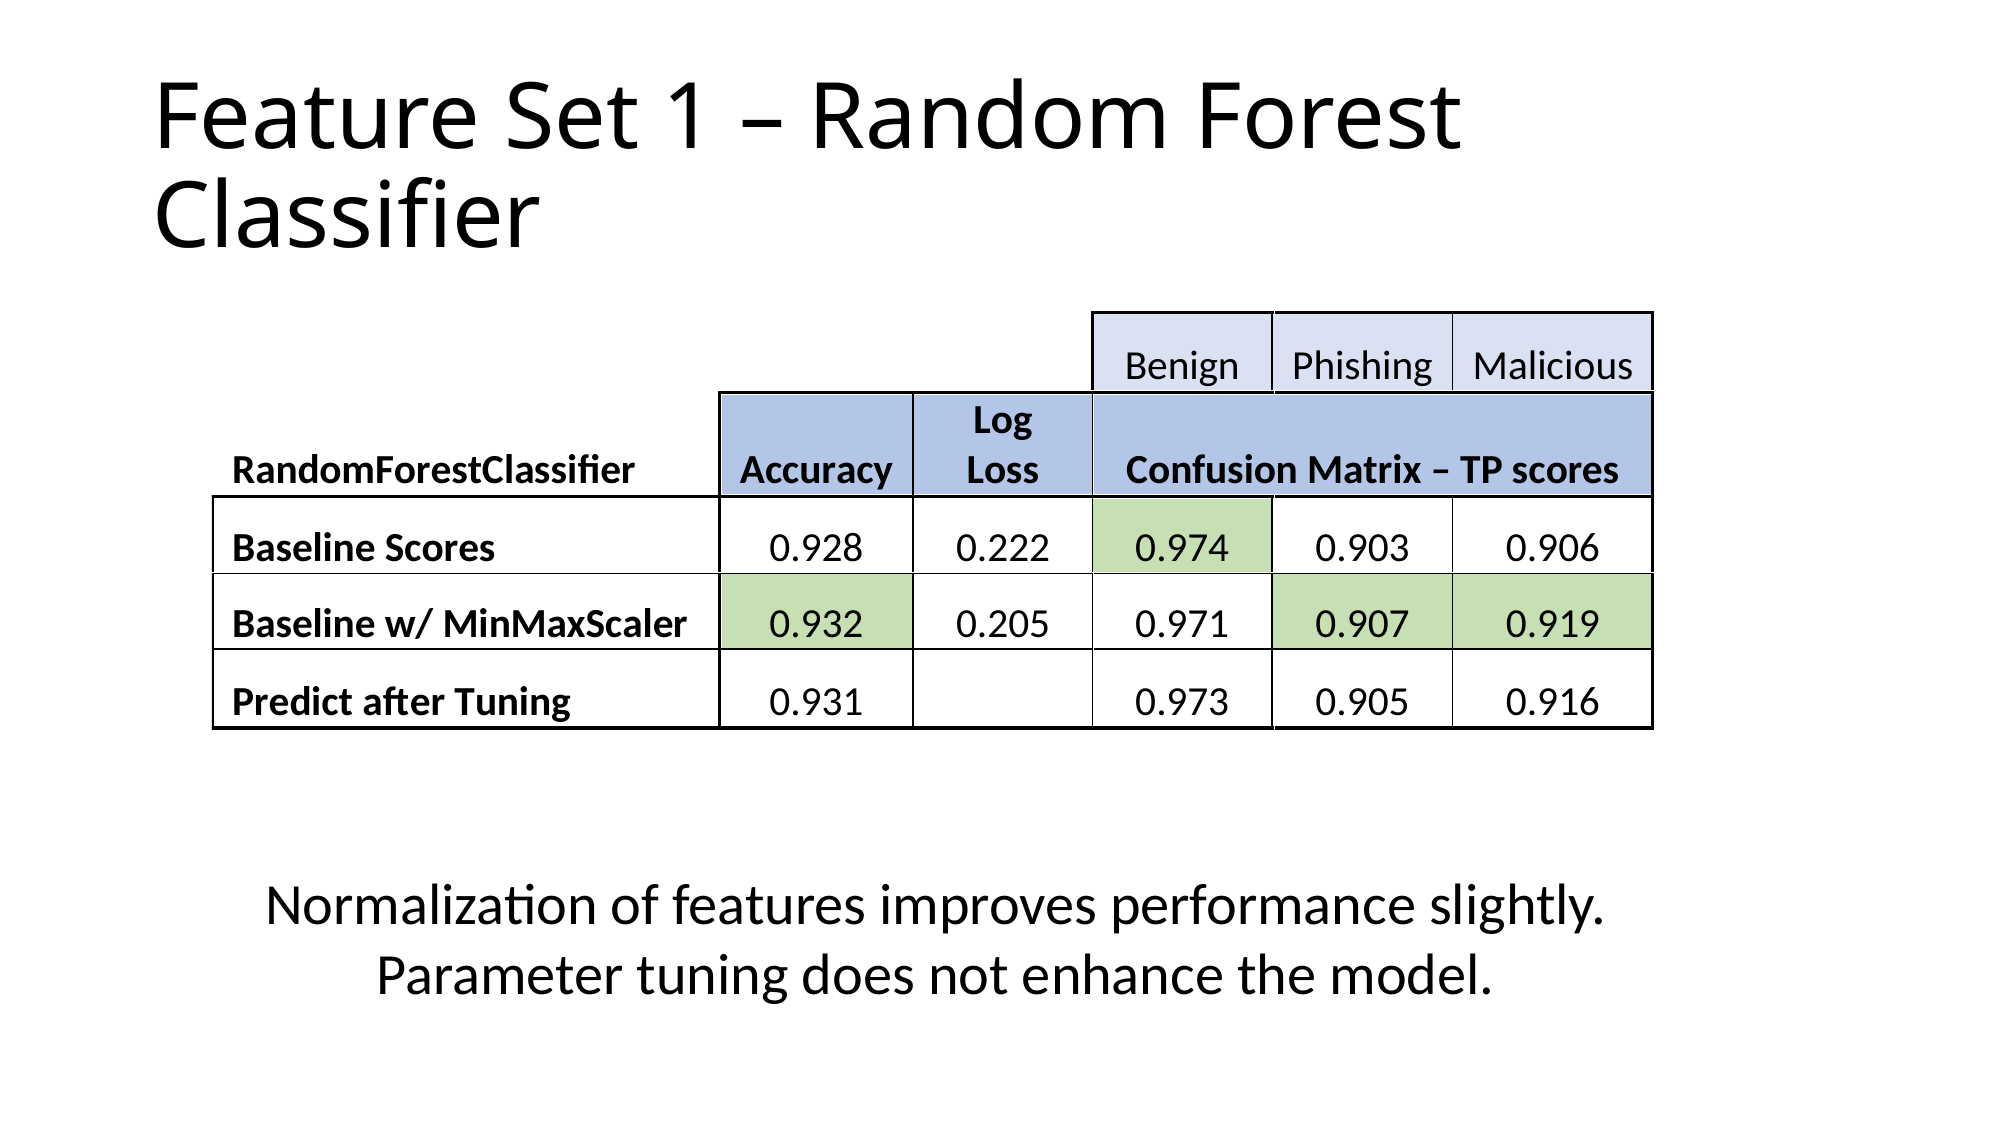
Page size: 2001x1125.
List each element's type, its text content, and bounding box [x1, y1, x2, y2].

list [211, 310, 1964, 815]
title Feature Set 1 – Random Forest Classifier [137, 59, 1863, 278]
text_box Normalization of features improves performance slightly. Parameter tuning does not enhance the model. [182, 859, 1690, 1014]
